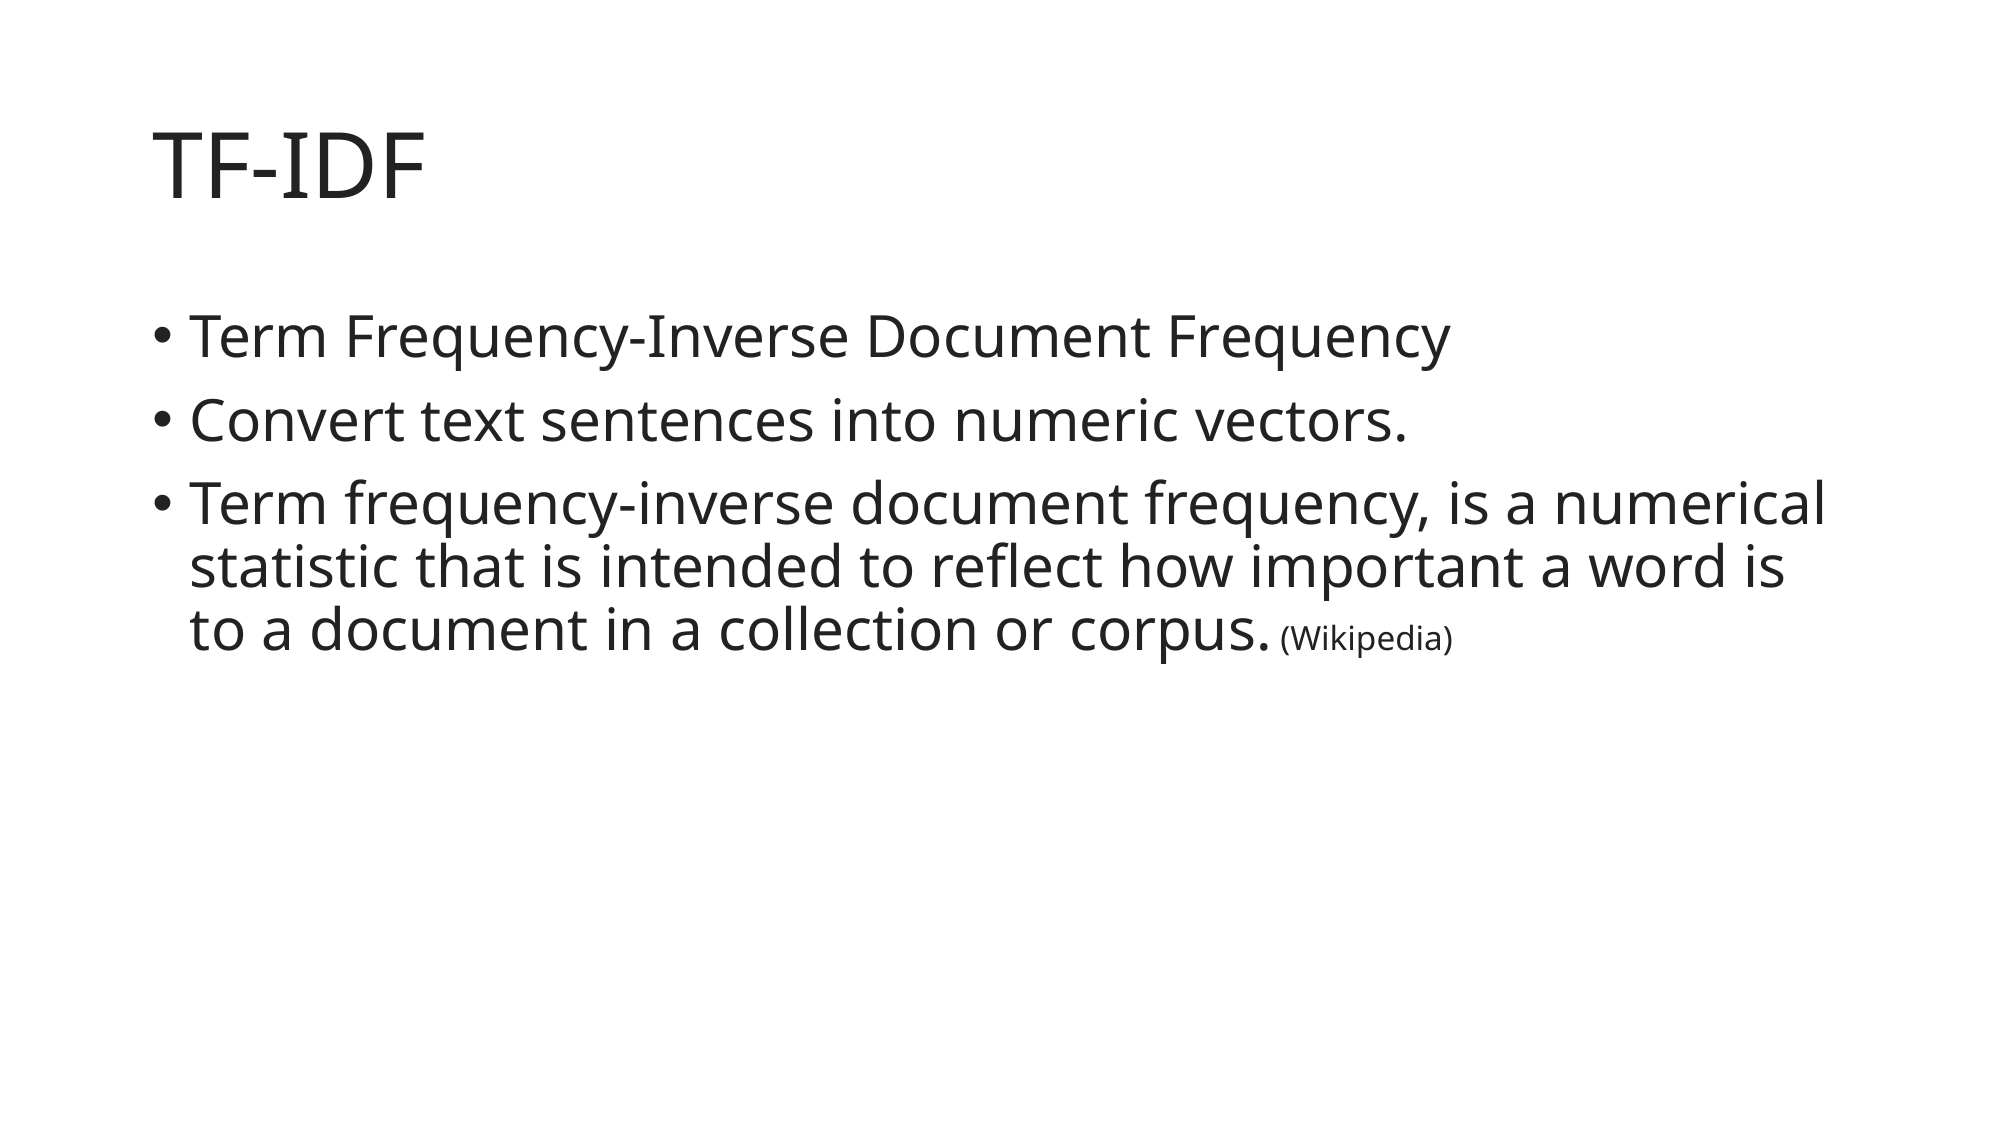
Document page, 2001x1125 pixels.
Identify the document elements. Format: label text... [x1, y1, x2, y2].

title TF-IDF [137, 59, 1863, 278]
list Term Frequency-Inverse Document Frequency Convert text sentences into numeric vectors. Term frequency-inverse document frequency, is a numerical statistic that is intended to reflect how important a word is to a document in a collection or corpus. (Wikipedia) [137, 299, 1863, 1014]
